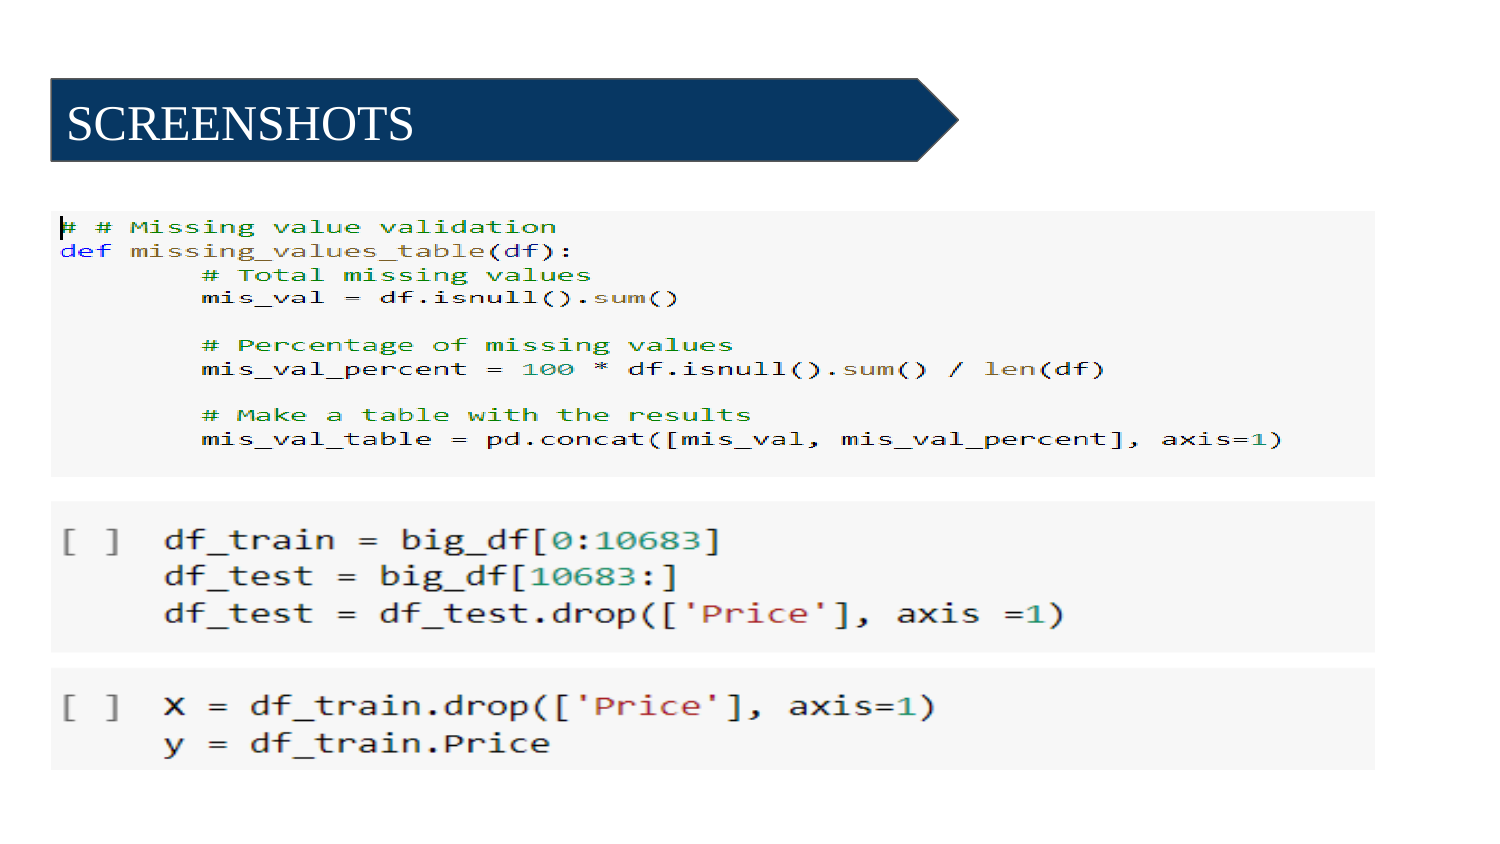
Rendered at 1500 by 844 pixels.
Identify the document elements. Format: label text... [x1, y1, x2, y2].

text_box SCREENSHOTS [51, 78, 959, 162]
picture [50, 211, 1375, 477]
picture [50, 500, 1375, 771]
